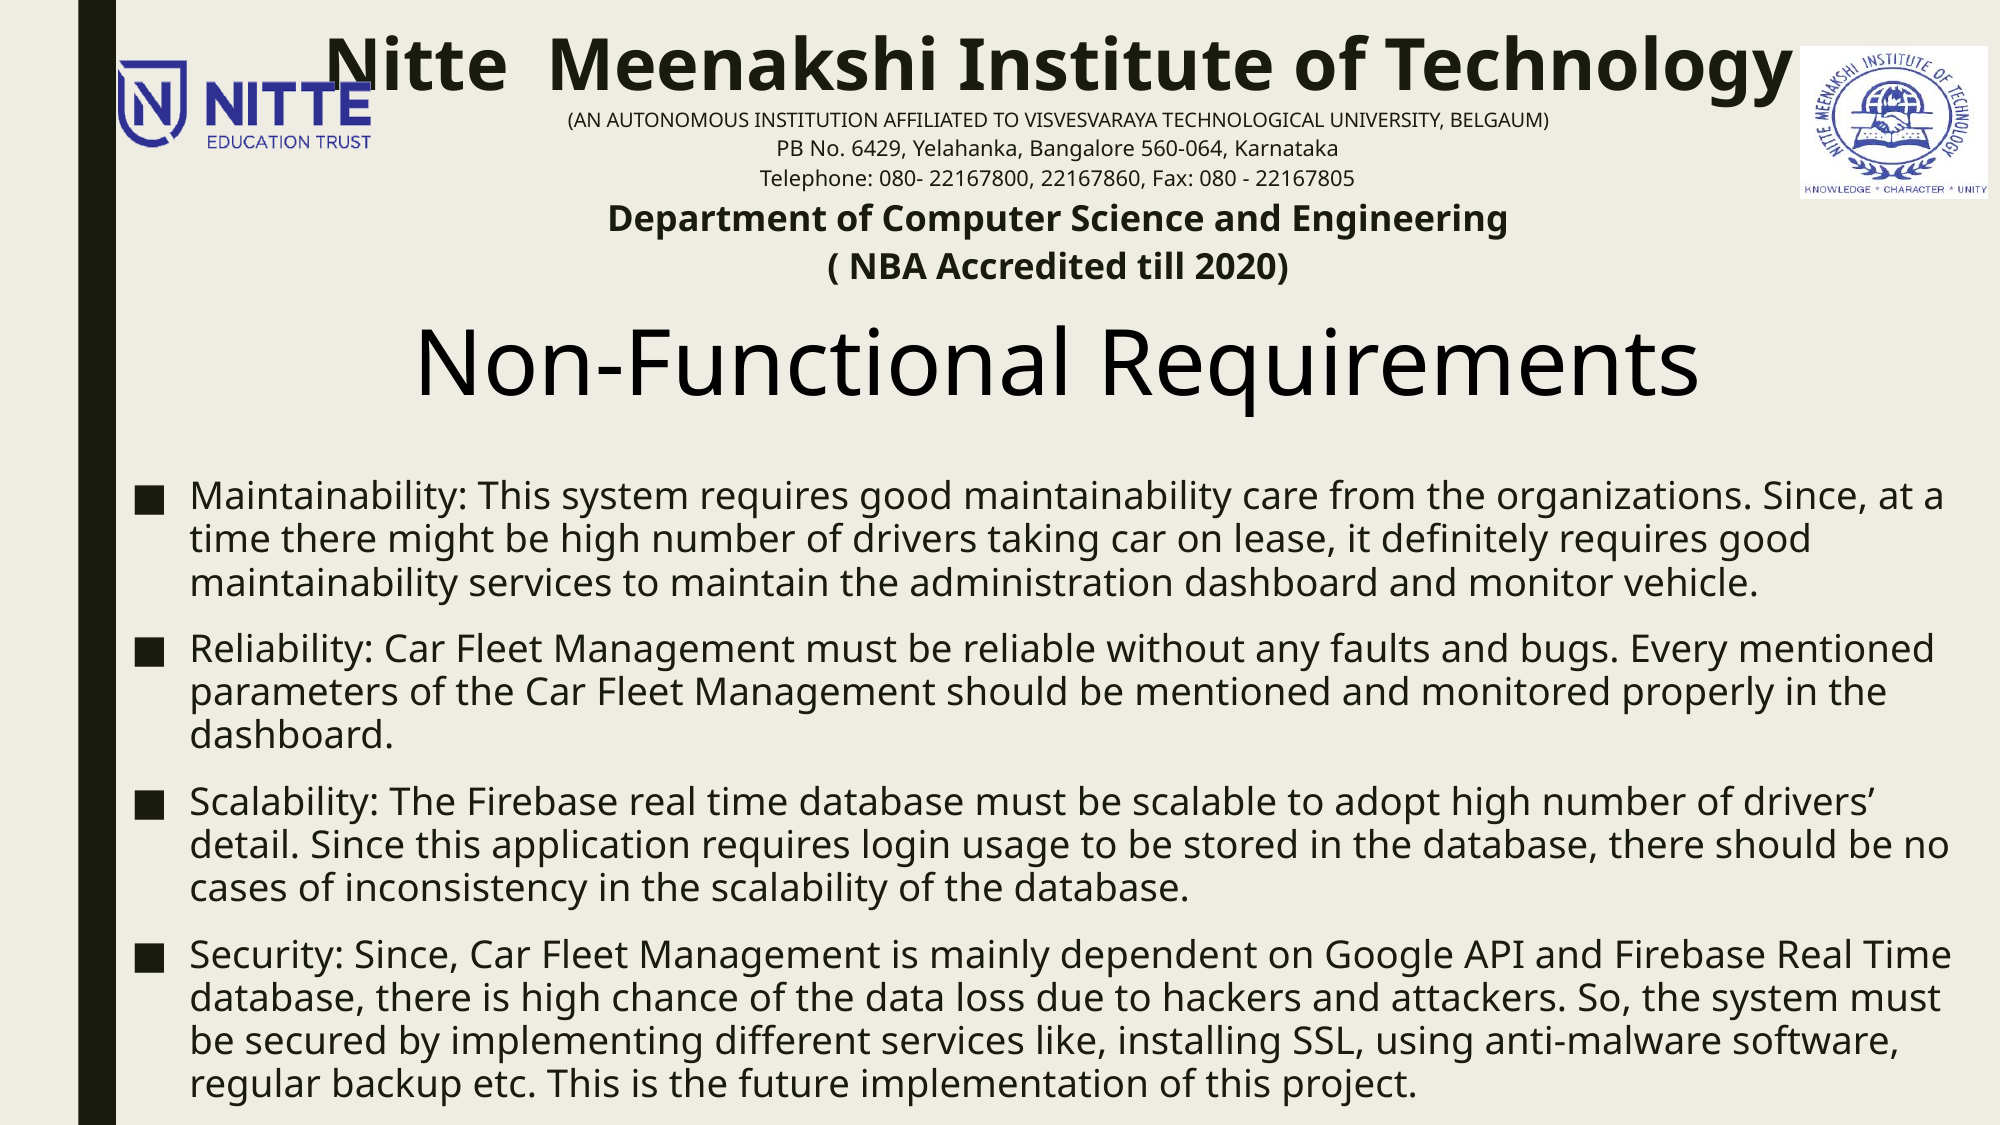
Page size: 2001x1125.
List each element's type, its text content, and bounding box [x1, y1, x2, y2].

title Nitte Meenakshi Institute of Technology (AN AUTONOMOUS INSTITUTION AFFILIATED TO VISVESVARAYA TECHNOLOGICAL UNIVERSITY, BELGAUM) PB No. 6429, Yelahanka, Bangalore 560-064, Karnataka Telephone: 080- 22167800, 22167860, Fax: 080 - 22167805 Department of Computer Science and Engineering ( NBA Accredited till 2020) [116, 0, 2000, 296]
text_box Non-Functional Requirements [116, 296, 2000, 422]
list Maintainability: This system requires good maintainability care from the organizations. Since, at a time there might be high number of drivers taking car on lease, it definitely requires good maintainability services to maintain the administration dashboard and monitor vehicle. Reliability: Car Fleet Management must be reliable without any faults and bugs. Every mentioned parameters of the Car Fleet Management should be mentioned and monitored properly in the dashboard. Scalability: The Firebase real time database must be scalable to adopt high number of drivers’ detail. Since this application requires login usage to be stored in the database, there should be no cases of inconsistency in the scalability of the database. Security: Since, Car Fleet Management is mainly dependent on Google API and Firebase Real Time database, there is high chance of the data loss due to hackers and attackers. So, the system must be secured by implementing different services like, installing SSL, using anti-malware software, regular backup etc. This is the future implementation of this project. [116, 467, 2000, 1125]
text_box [116, 46, 1988, 199]
